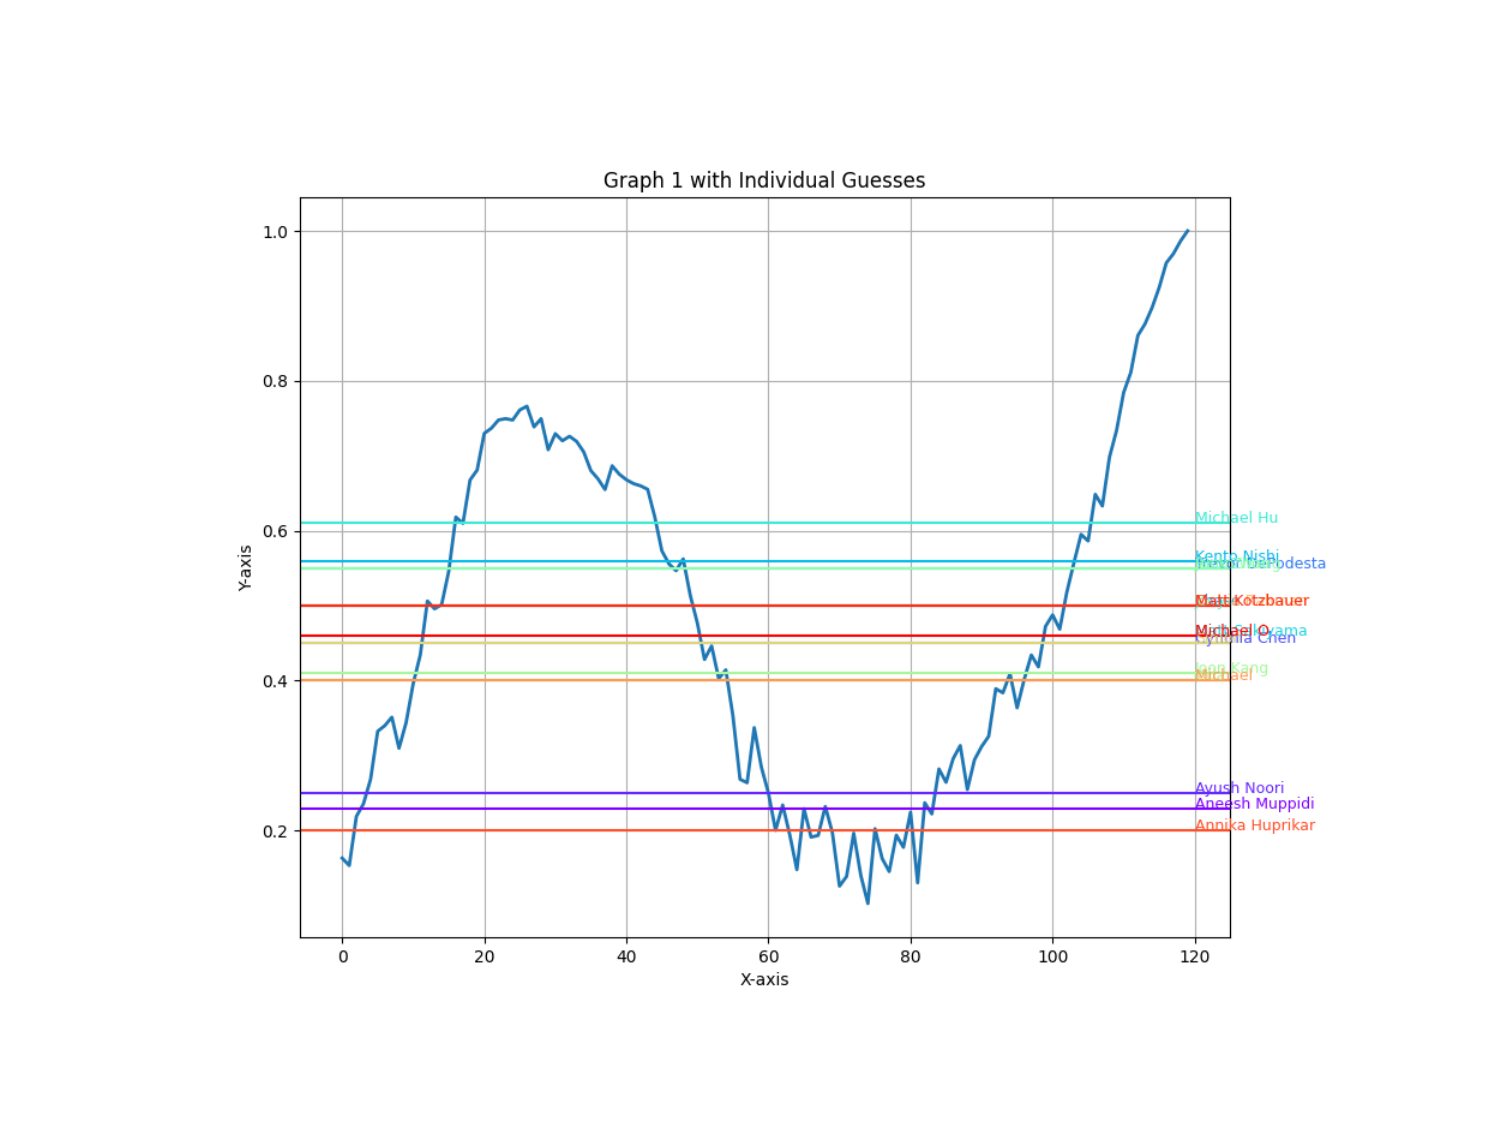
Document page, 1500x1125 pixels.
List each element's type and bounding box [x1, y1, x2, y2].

picture [149, 82, 1351, 1043]
